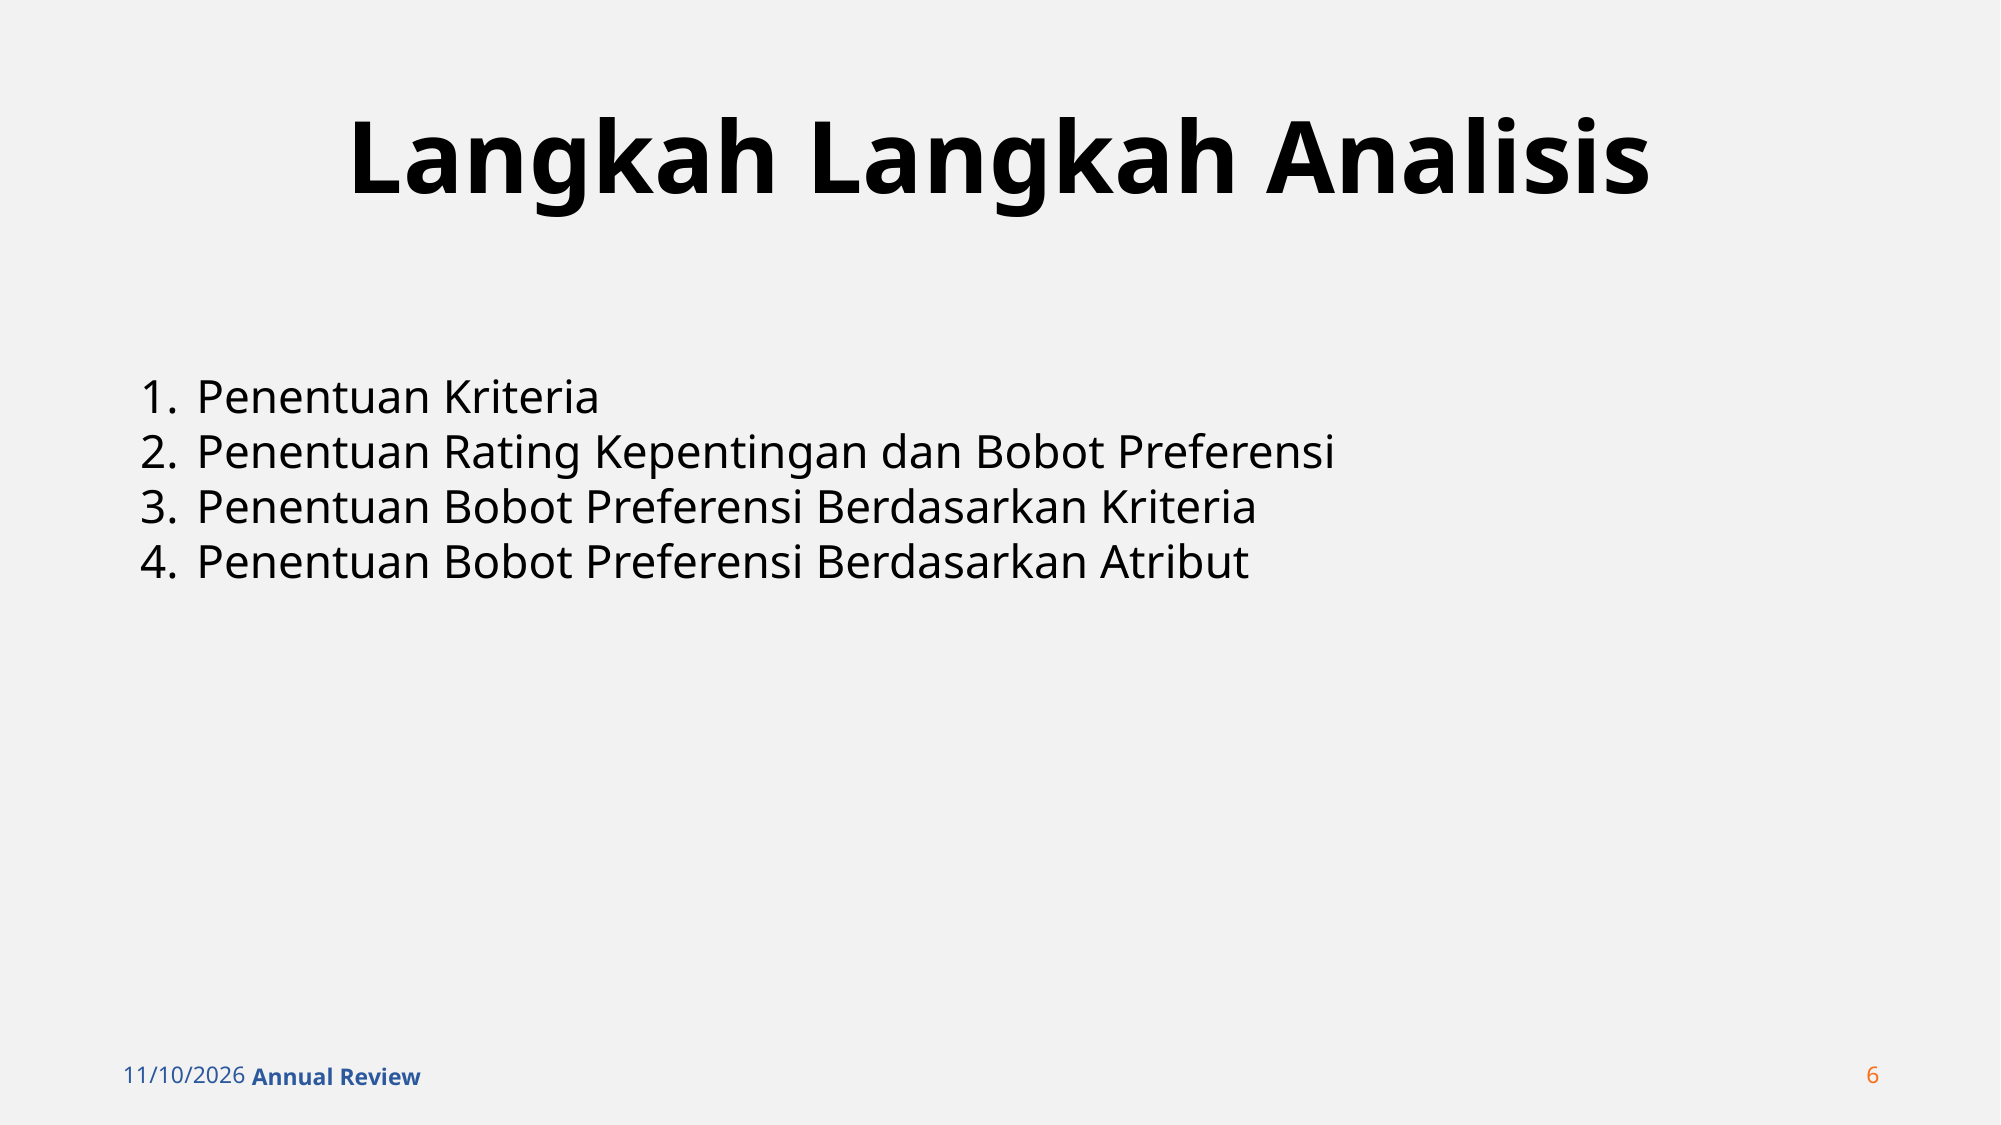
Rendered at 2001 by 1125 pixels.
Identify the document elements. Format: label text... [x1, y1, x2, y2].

text_box Penentuan Kriteria Penentuan Rating Kepentingan dan Bobot Preferensi Penentuan Bobot Preferensi Berdasarkan Kriteria Penentuan Bobot Preferensi Berdasarkan Atribut [125, 360, 1351, 596]
title Langkah Langkah Analisis [137, 104, 1863, 219]
